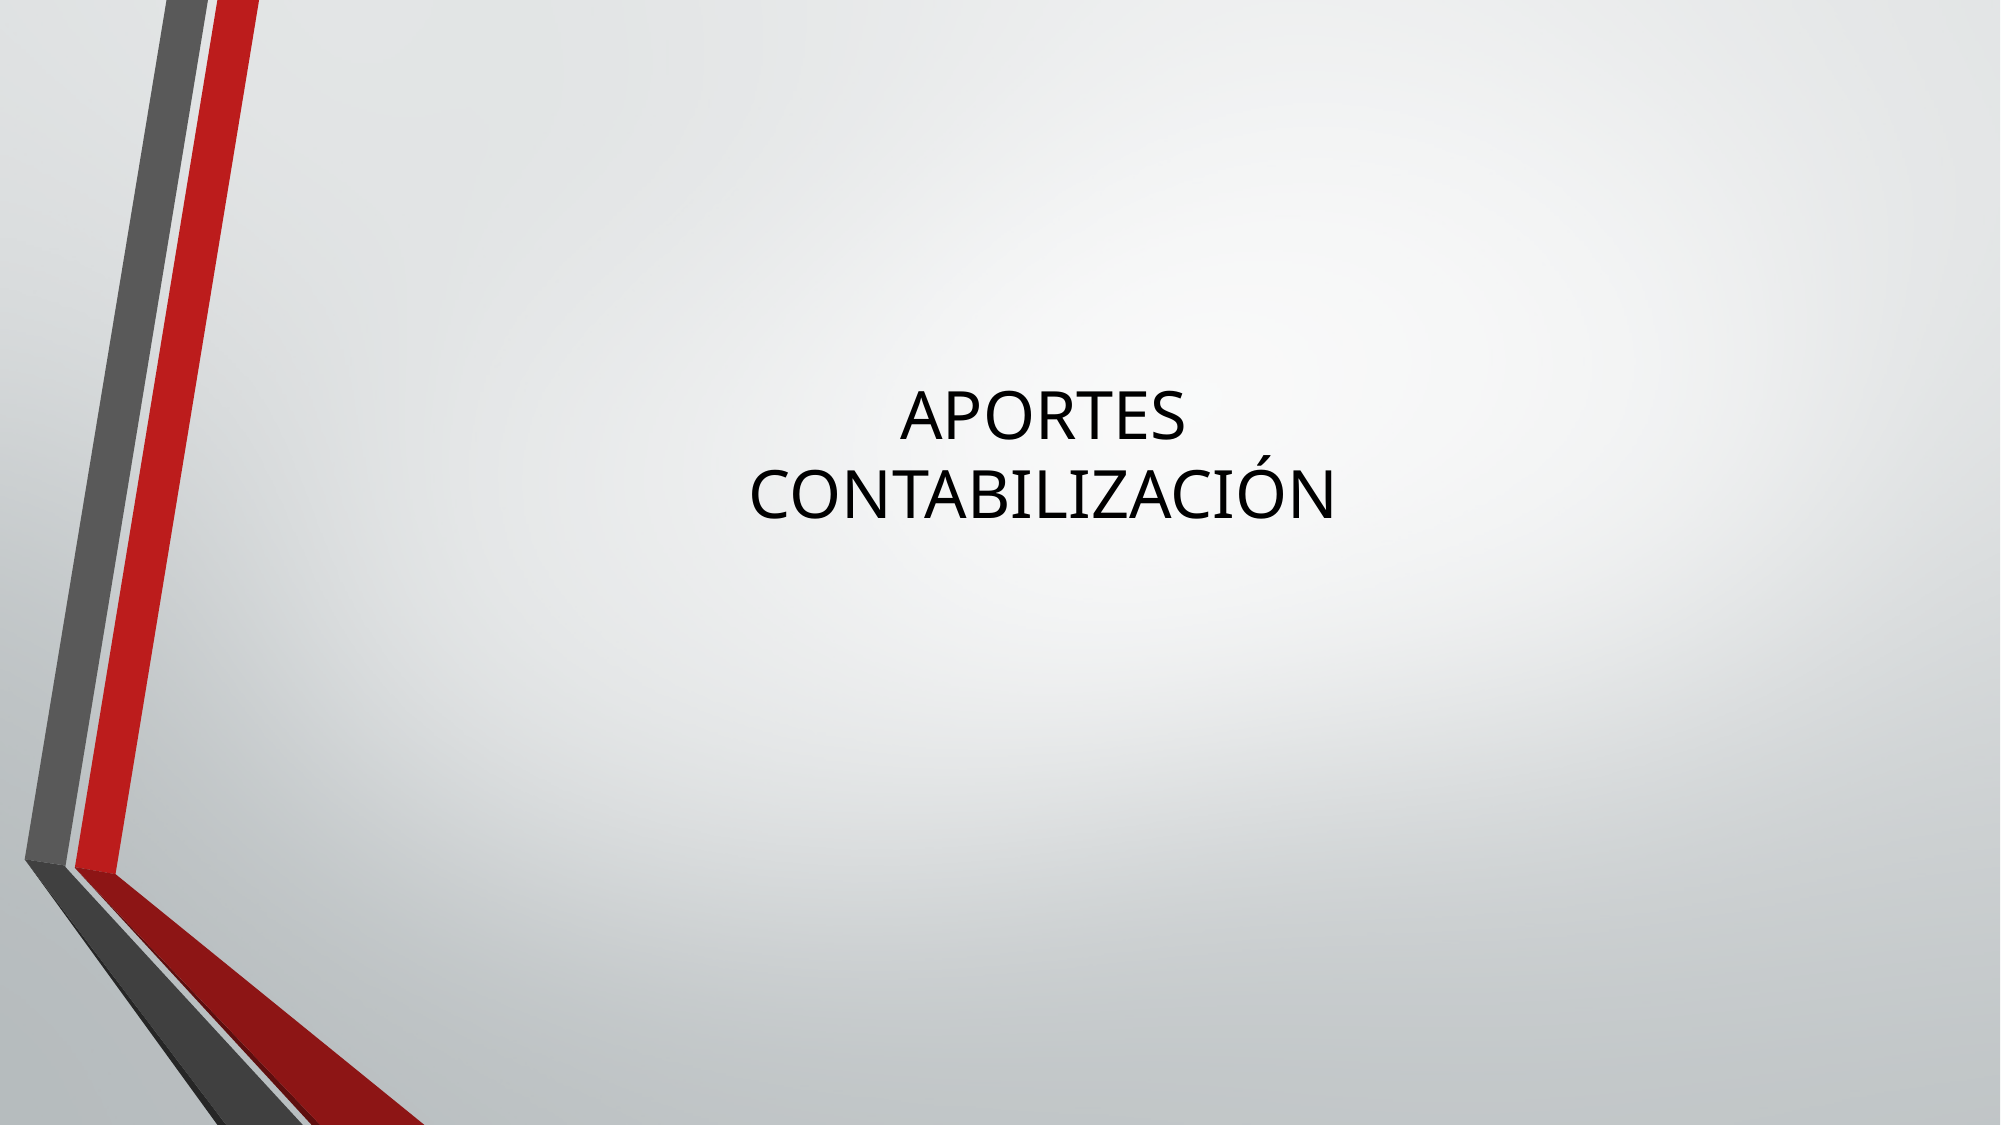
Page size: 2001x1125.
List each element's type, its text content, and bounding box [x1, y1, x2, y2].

title APORTES CONTABILIZACIÓN [222, 243, 1866, 662]
